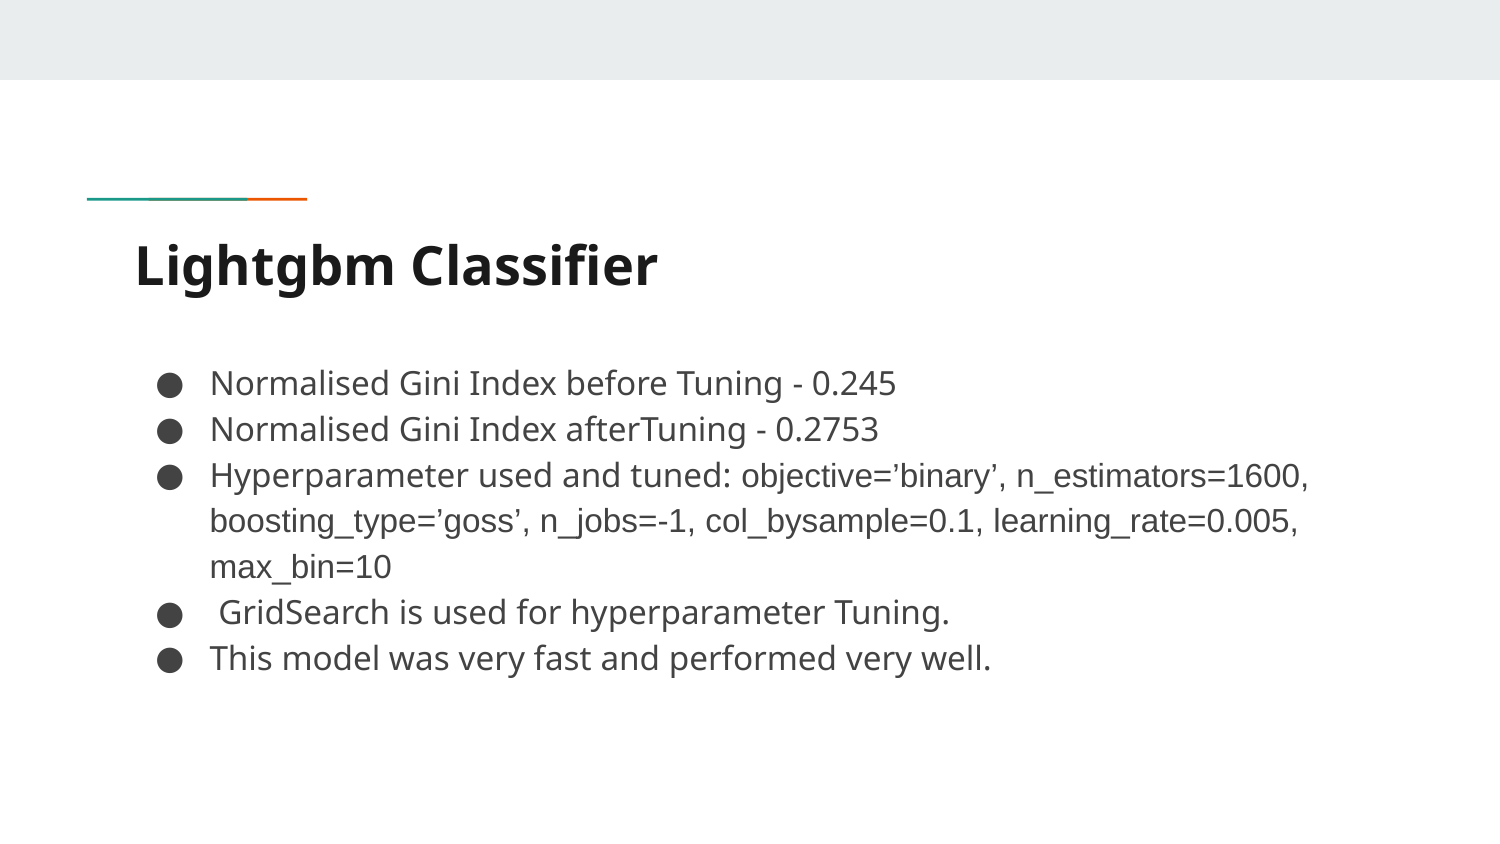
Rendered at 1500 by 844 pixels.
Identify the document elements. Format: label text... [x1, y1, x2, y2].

list Normalised Gini Index before Tuning - 0.245 Normalised Gini Index afterTuning - 0.2753 Hyperparameter used and tuned: objective=’binary’, n_estimators=1600, boosting_type=’goss’, n_jobs=-1, col_bysample=0.1, learning_rate=0.005, max_bin=10 GridSearch is used for hyperparameter Tuning. This model was very fast and performed very well. [119, 341, 1381, 712]
title Lightgbm Classifier [119, 216, 1381, 305]
